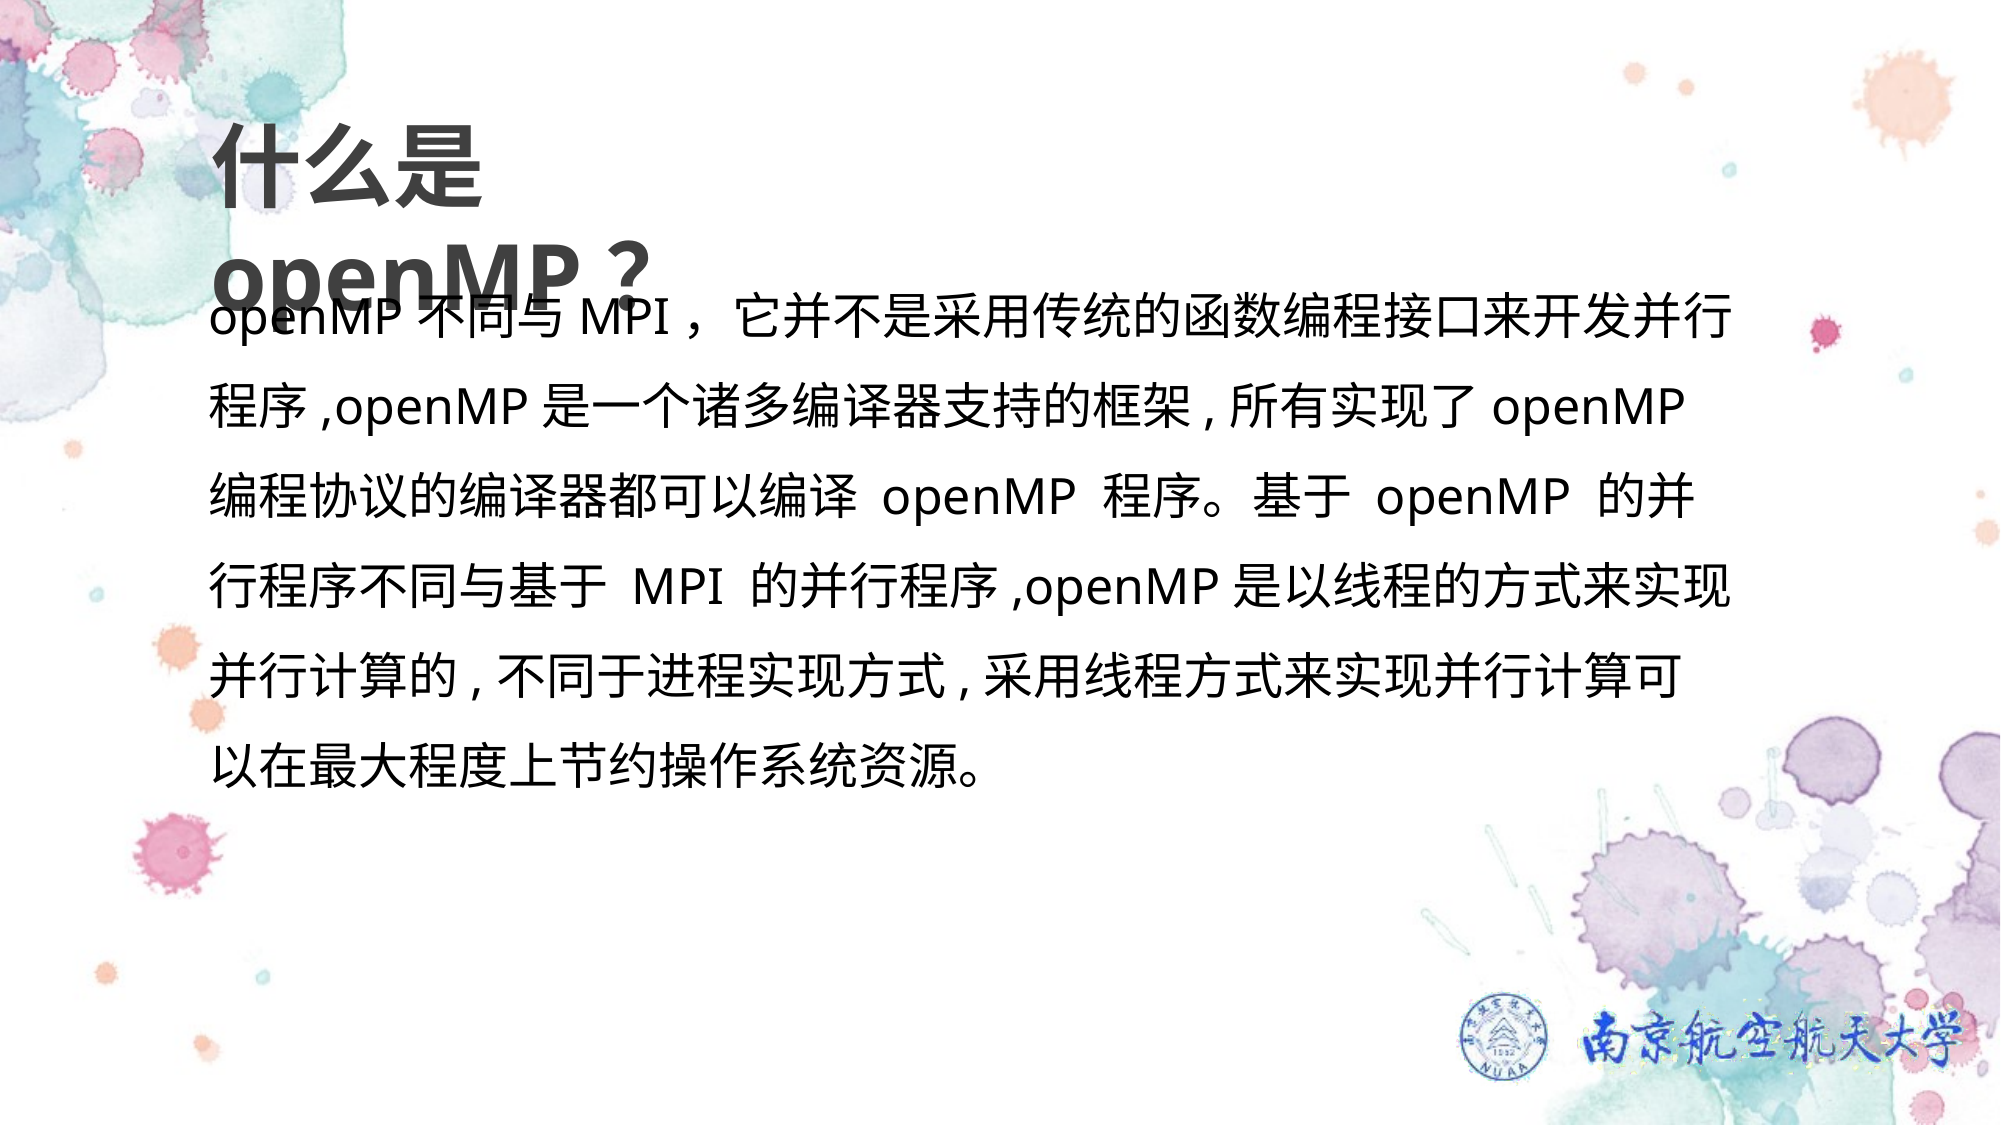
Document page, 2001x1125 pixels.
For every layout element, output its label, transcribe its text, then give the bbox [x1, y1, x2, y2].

picture [0, 0, 2001, 1125]
text_box 什么是openMP？ [195, 101, 936, 246]
text_box openMP不同与MPI，它并不是采用传统的函数编程接口来开发并行程序,openMP是一个诸多编译器支持的框架,所有实现了openMP 编程协议的编译器都可以编译 openMP 程序。基于 openMP 的并行程序不同与基于 MPI 的并行程序,openMP是以线程的方式来实现并行计算的,不同于进程实现方式,采用线程方式来实现并行计算可以在最大程度上节约操作系统资源。 [193, 246, 1749, 802]
